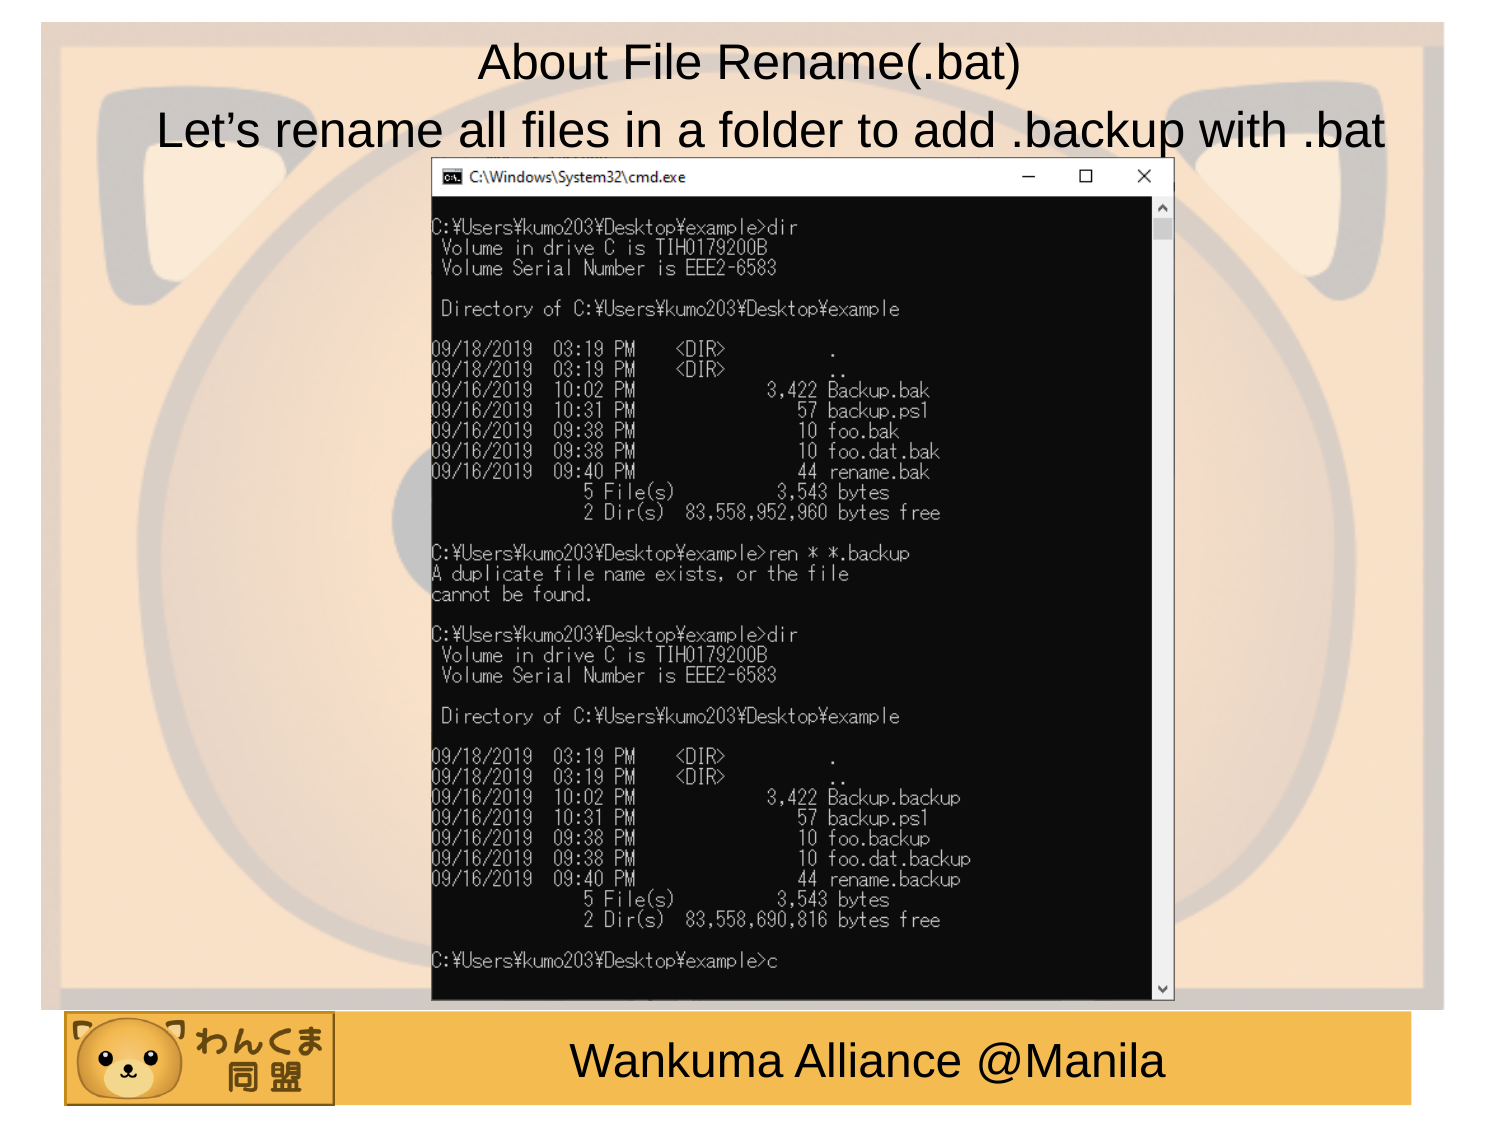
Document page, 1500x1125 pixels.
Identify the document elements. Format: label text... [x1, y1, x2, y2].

text_box About File Rename(.bat) [395, 21, 1105, 90]
picture [41, 22, 1447, 1010]
text_box Let’s rename all files in a folder to add .backup with .bat [141, 90, 1465, 274]
picture [64, 1011, 335, 1106]
picture [1105, 22, 1447, 90]
